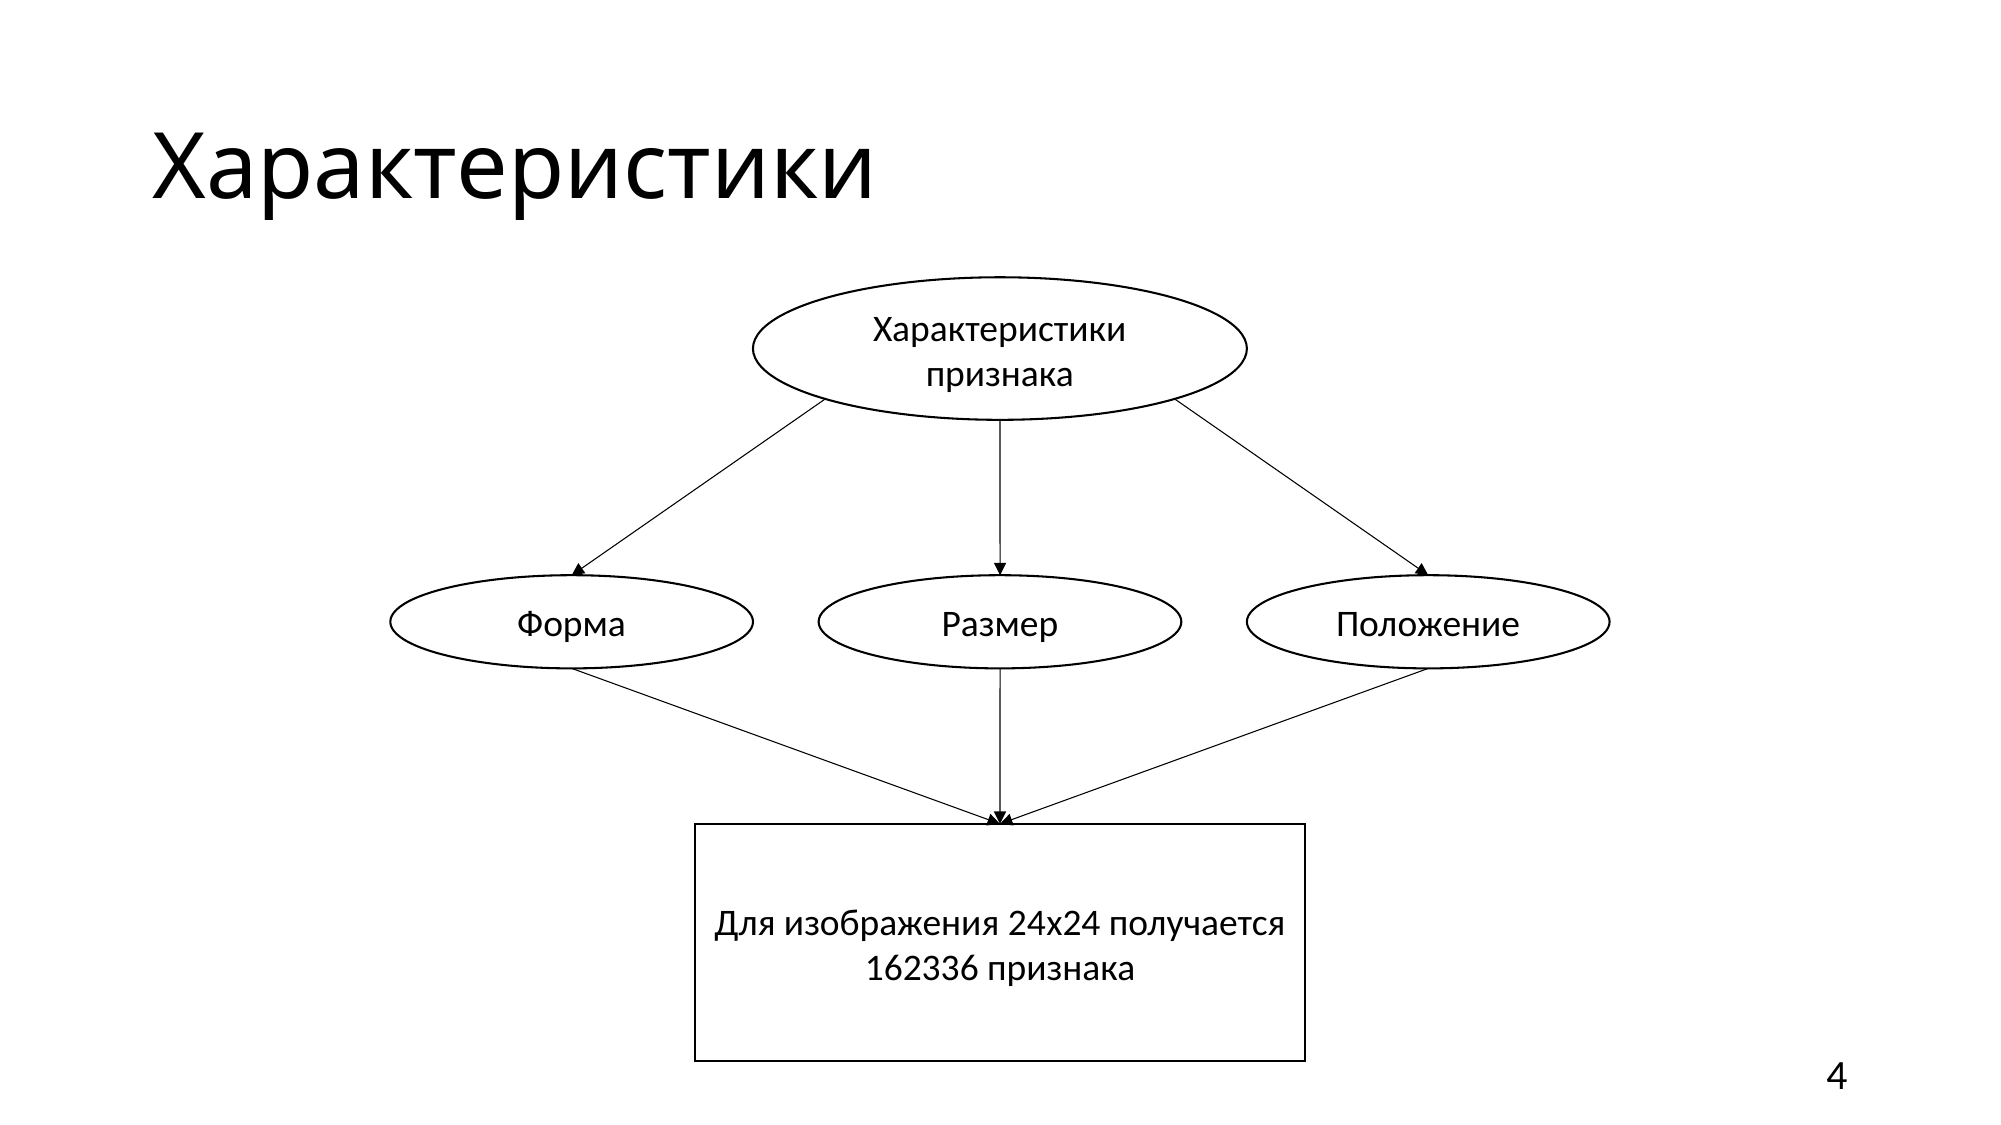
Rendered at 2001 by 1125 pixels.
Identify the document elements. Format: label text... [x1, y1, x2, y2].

text_box Форма [389, 574, 755, 670]
text_box Характеристики признака [751, 278, 1248, 421]
text_box Положение [1245, 574, 1611, 670]
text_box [1174, 398, 1429, 576]
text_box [571, 398, 826, 576]
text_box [571, 668, 999, 824]
slide_number 4 [1412, 1042, 1863, 1103]
title Характеристики [137, 59, 1863, 278]
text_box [999, 668, 1429, 824]
text_box Для изображения 24x24 получается 162336 признака [694, 824, 1306, 1062]
text_box Размер [817, 574, 1183, 668]
